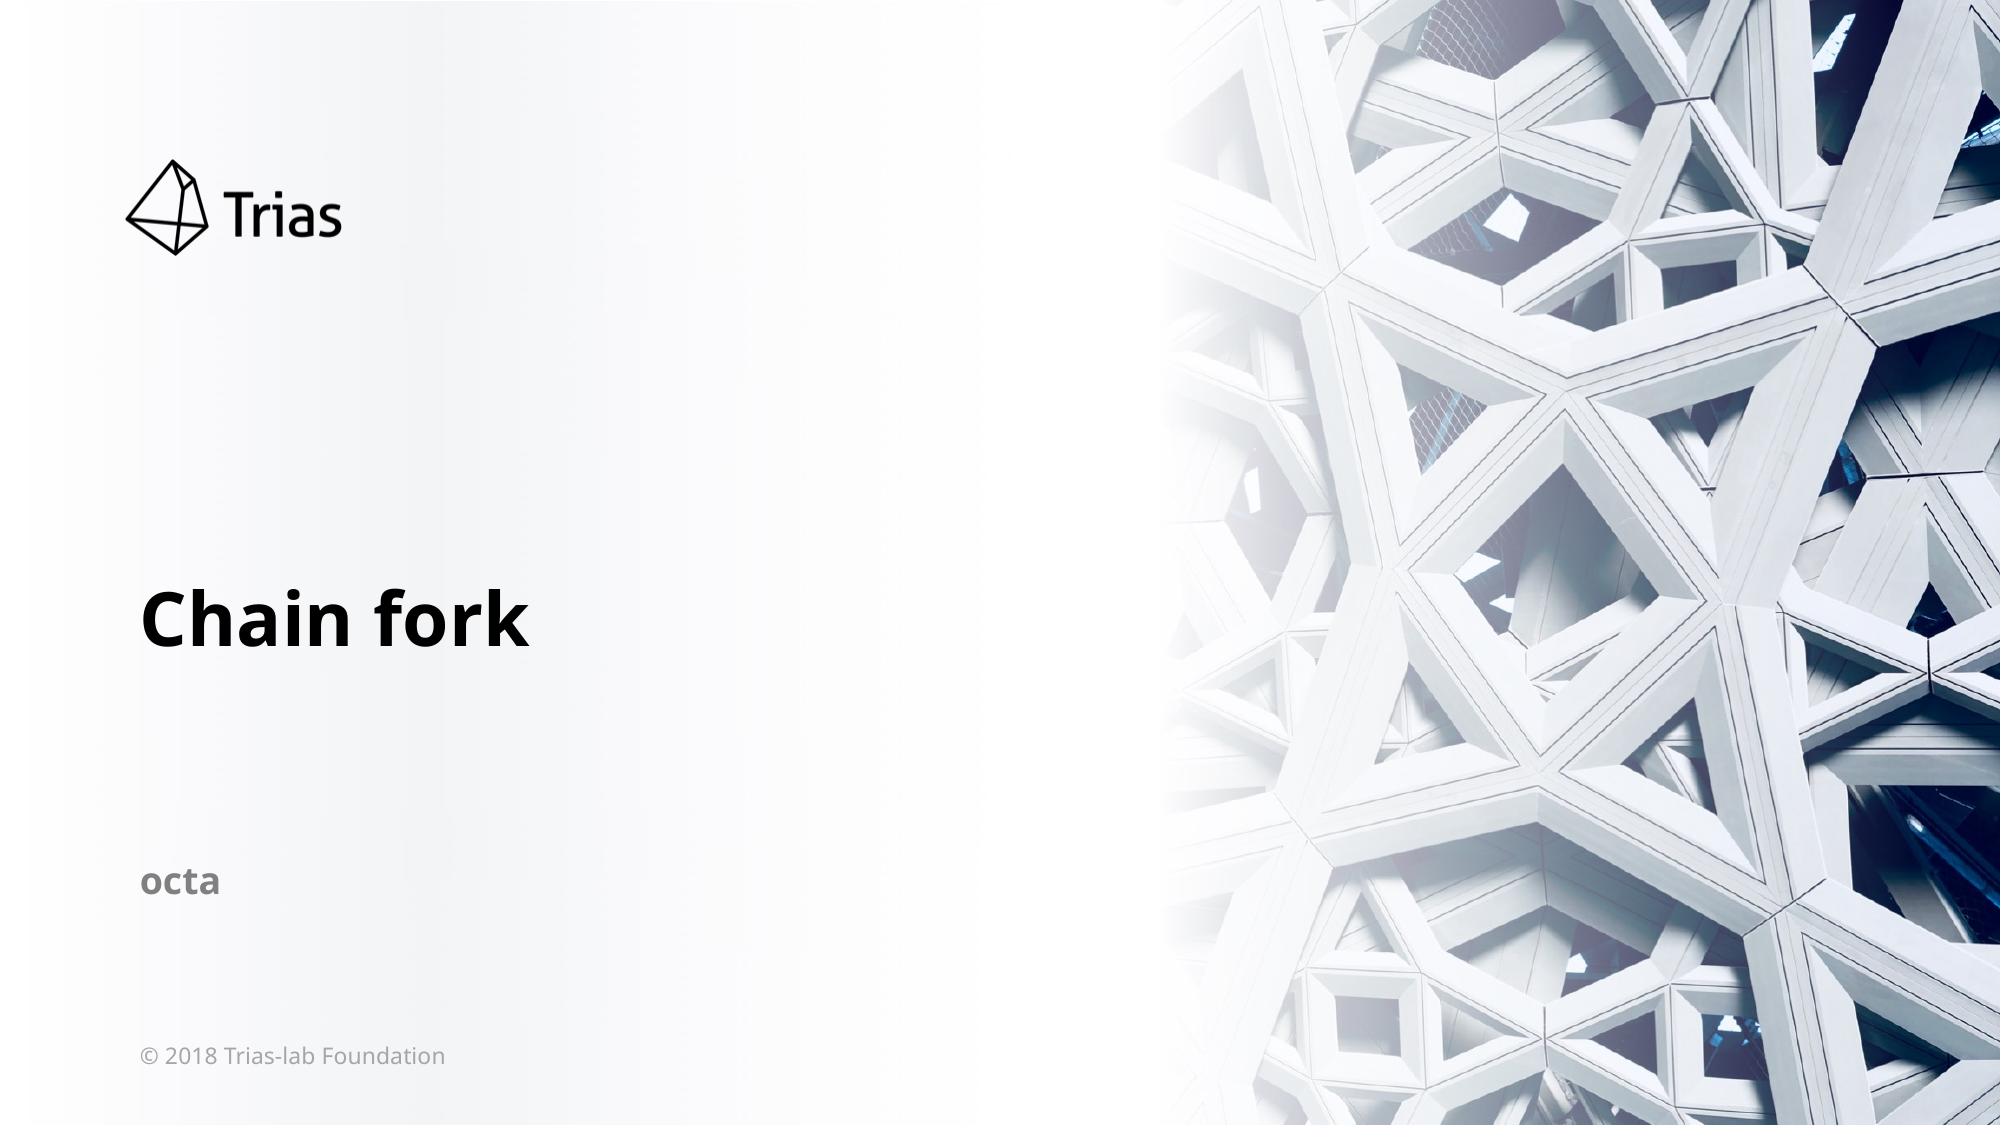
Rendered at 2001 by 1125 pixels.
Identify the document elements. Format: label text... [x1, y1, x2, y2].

picture [0, 0, 2000, 1125]
list Chain fork [125, 574, 1274, 801]
list octa [125, 854, 1000, 927]
